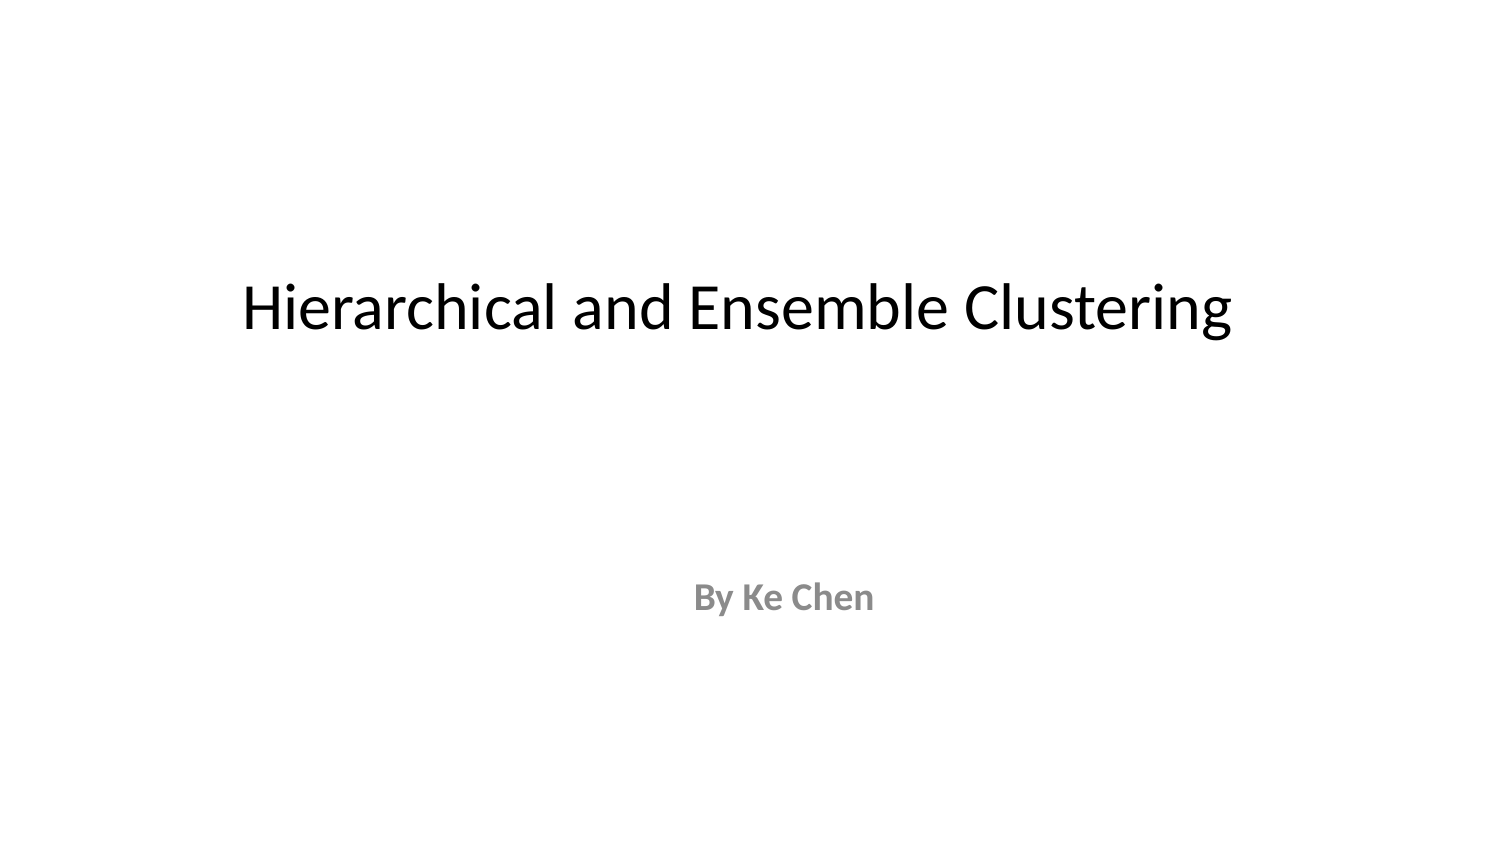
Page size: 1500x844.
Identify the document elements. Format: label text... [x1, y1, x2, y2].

subtitle By Ke Chen [180, 413, 1388, 629]
title Hierarchical and Ensemble Clustering [222, 251, 1269, 413]
